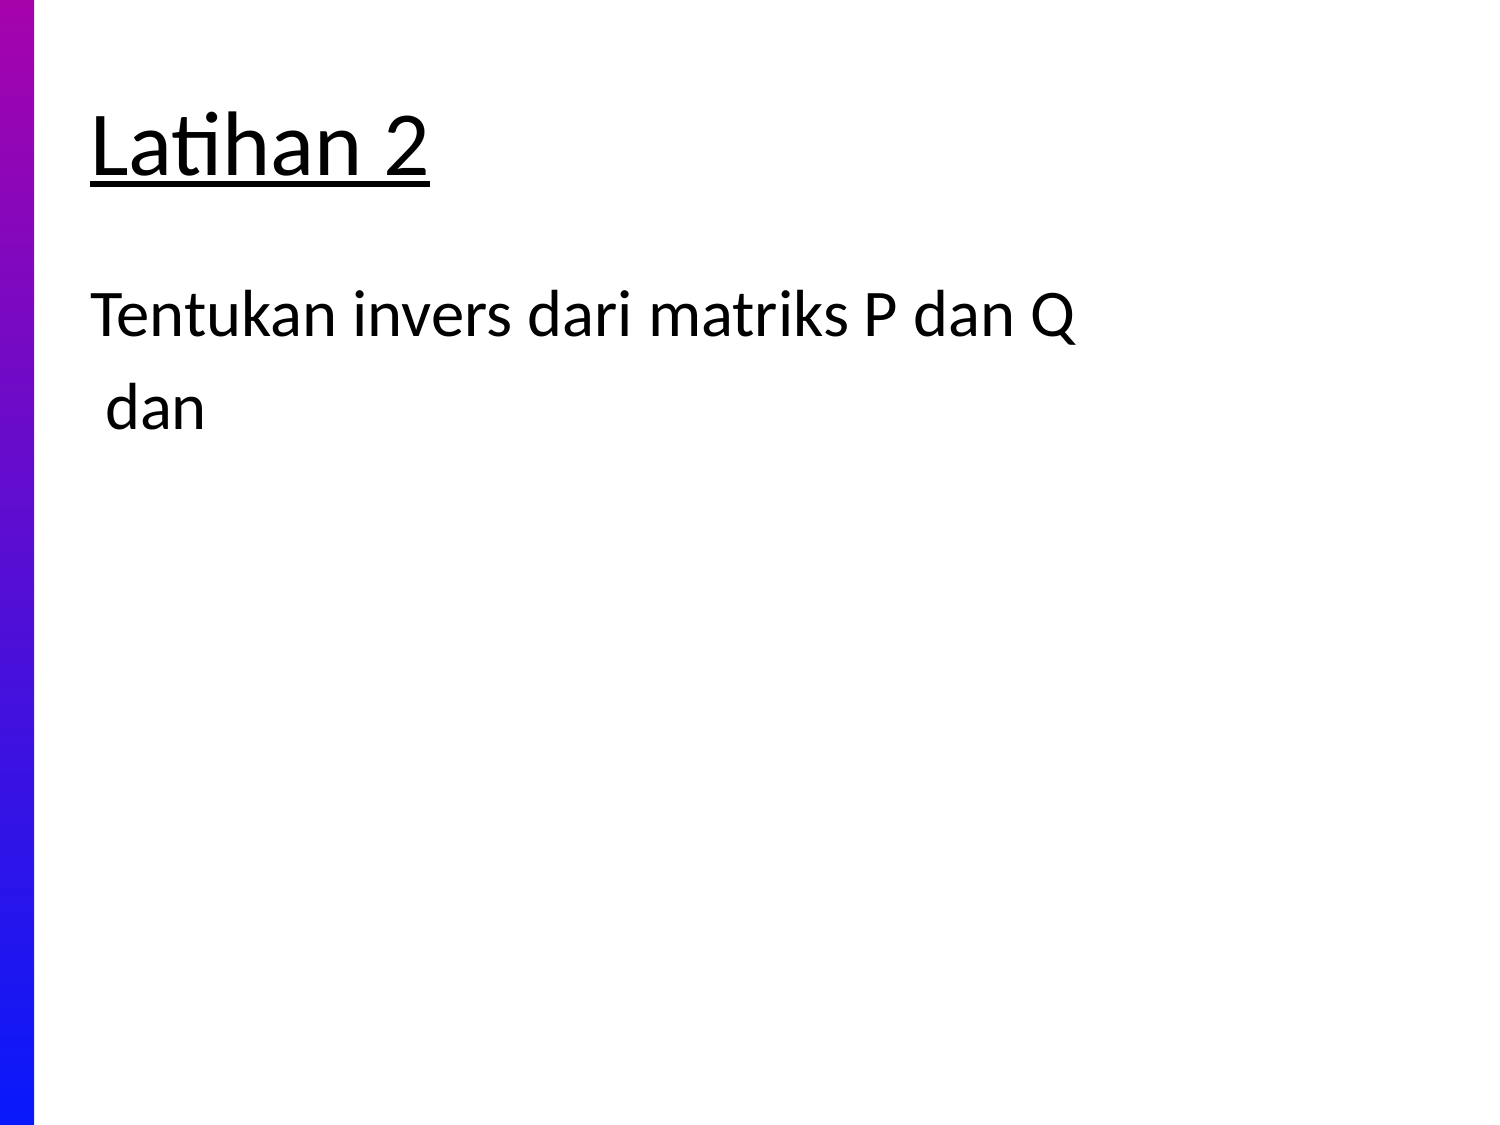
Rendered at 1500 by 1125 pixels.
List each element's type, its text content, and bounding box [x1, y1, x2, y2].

title Latihan 2 [75, 45, 1425, 233]
